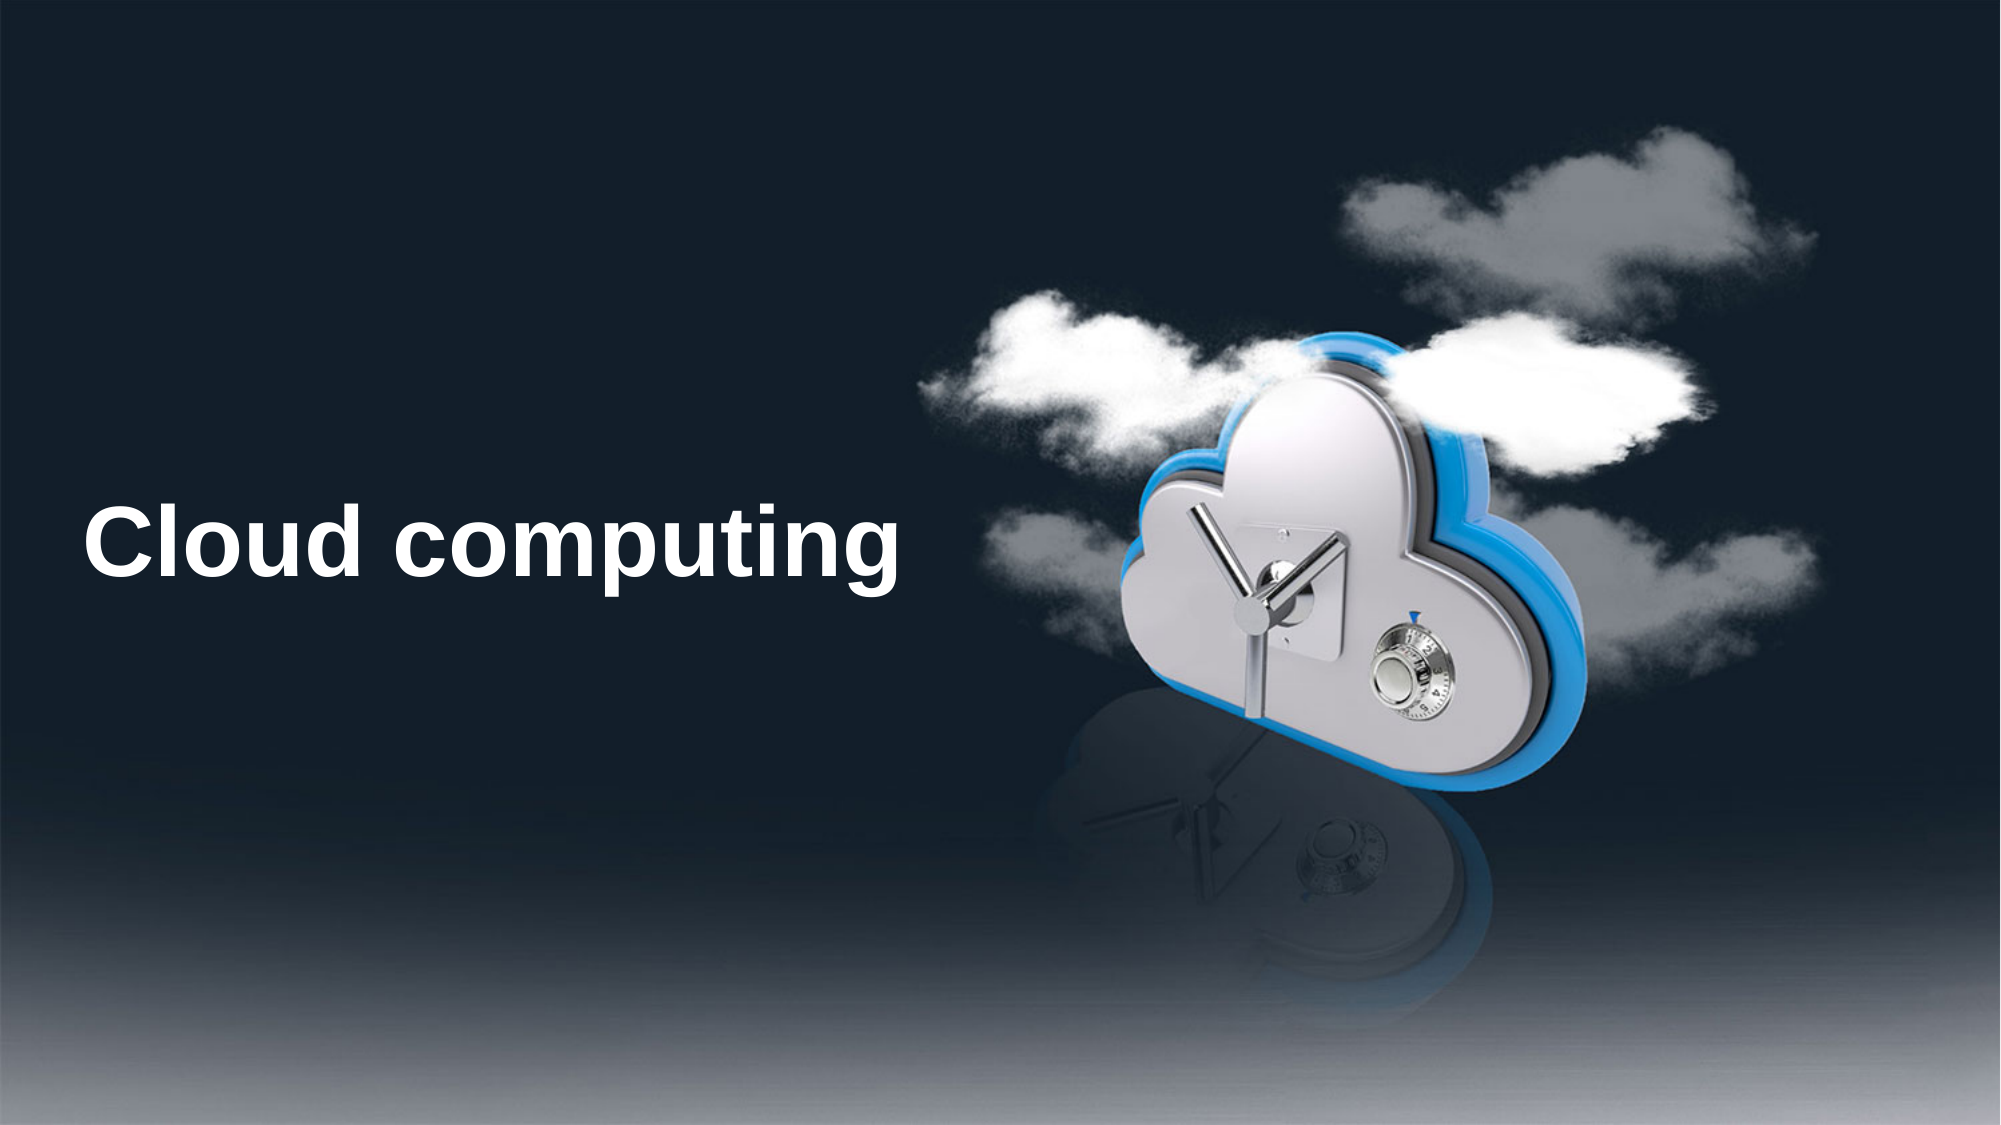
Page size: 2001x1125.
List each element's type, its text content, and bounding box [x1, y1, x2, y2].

text_box Cloud computing [67, 469, 1038, 605]
picture [0, 0, 2001, 1125]
